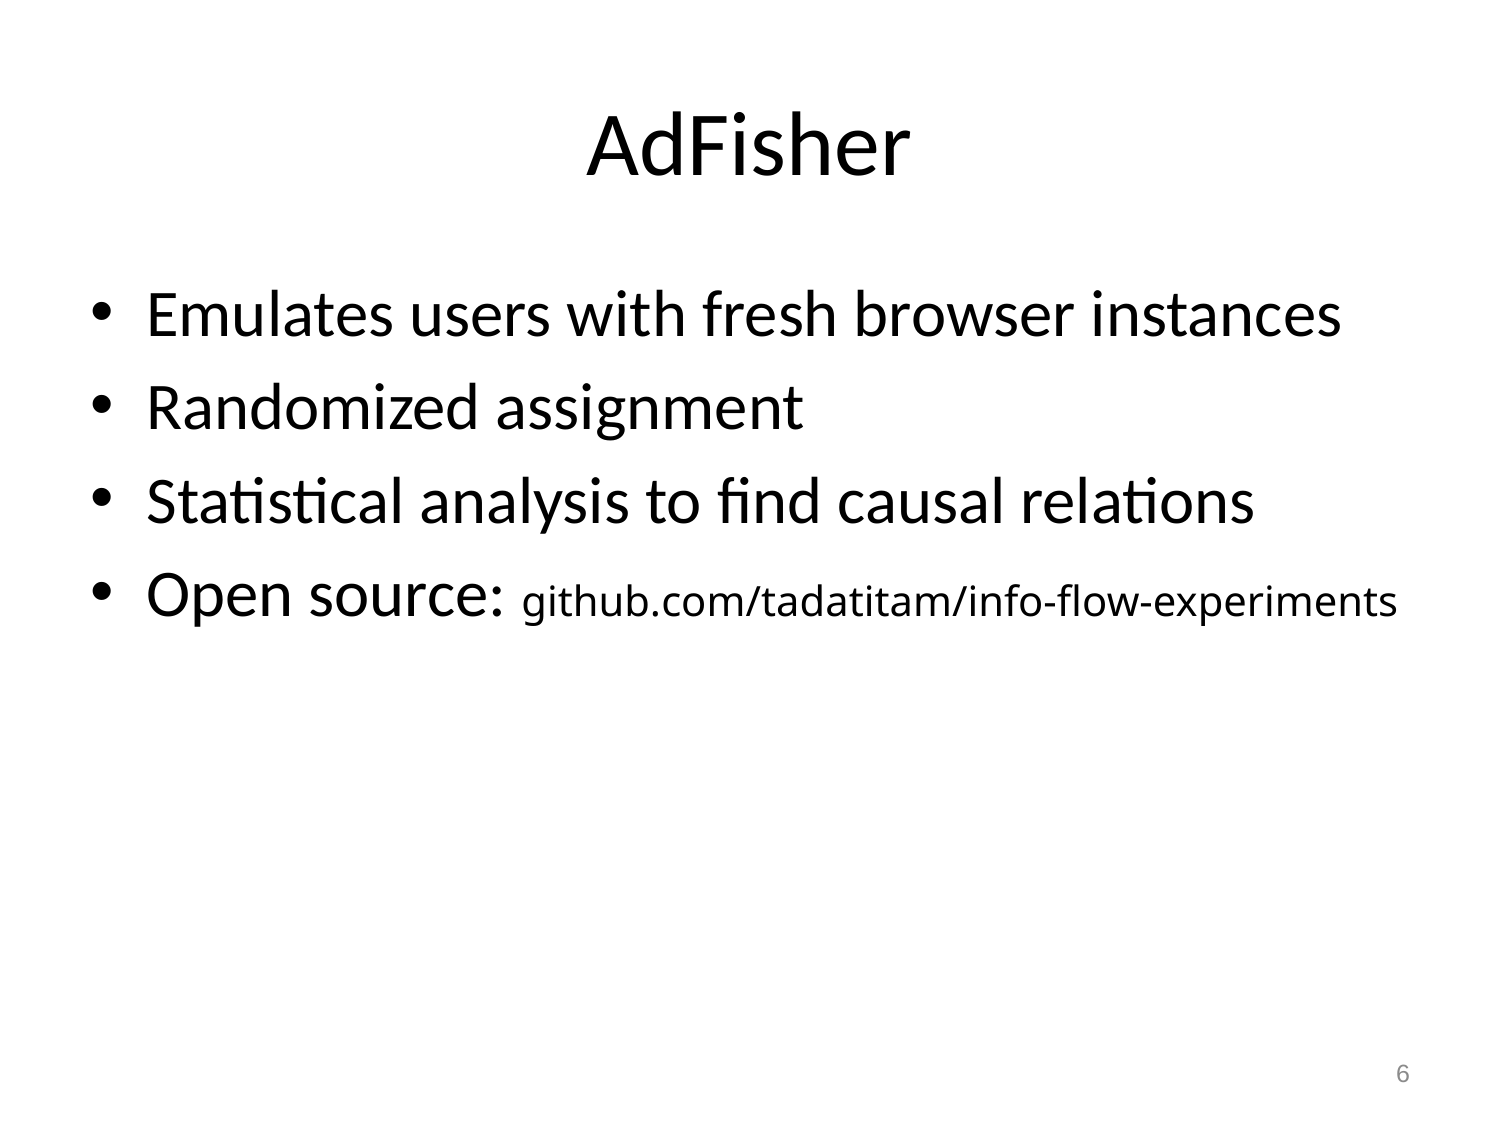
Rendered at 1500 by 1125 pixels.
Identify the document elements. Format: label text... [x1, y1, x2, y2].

title AdFisher [75, 45, 1425, 233]
slide_number 6 [1074, 1042, 1425, 1103]
list Emulates users with fresh browser instances Randomized assignment Statistical analysis to find causal relations Open source: github.com/tadatitam/info-flow-experiments [75, 262, 1425, 1005]
